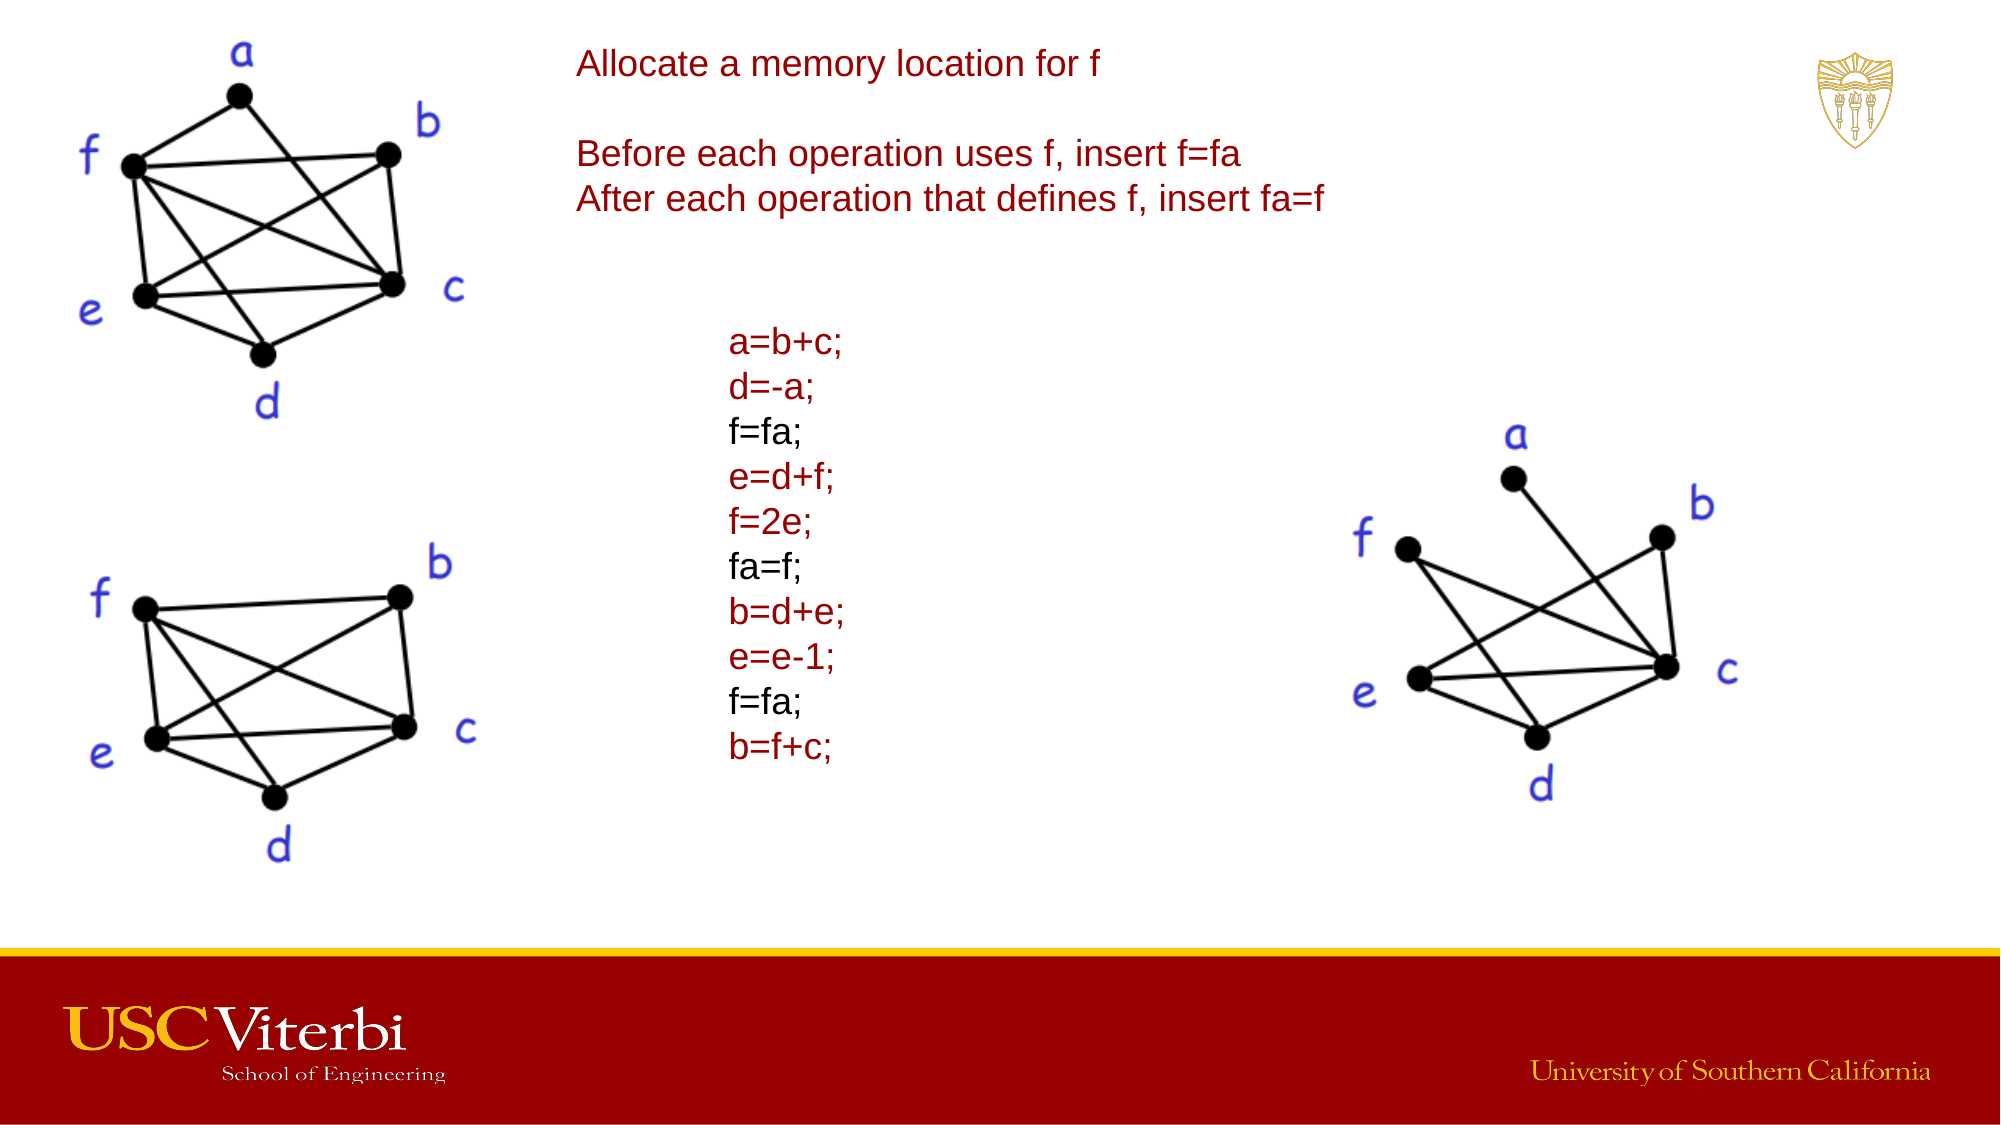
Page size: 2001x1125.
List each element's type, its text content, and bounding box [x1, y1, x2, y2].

picture [1793, 38, 1917, 162]
picture [35, 522, 505, 874]
text_box a=b+c; d=-a; f=fa; e=d+f; f=2e; fa=f; b=d+e; e=e-1; f=fa; b=f+c; [713, 309, 1208, 775]
picture [9, 0, 505, 462]
picture [63, 1006, 445, 1084]
text_box Allocate a memory location for f Before each operation uses f, insert f=fa After each operation that defines f, insert fa=f [561, 31, 1474, 227]
picture [1275, 423, 1803, 837]
picture [1530, 1059, 1930, 1086]
